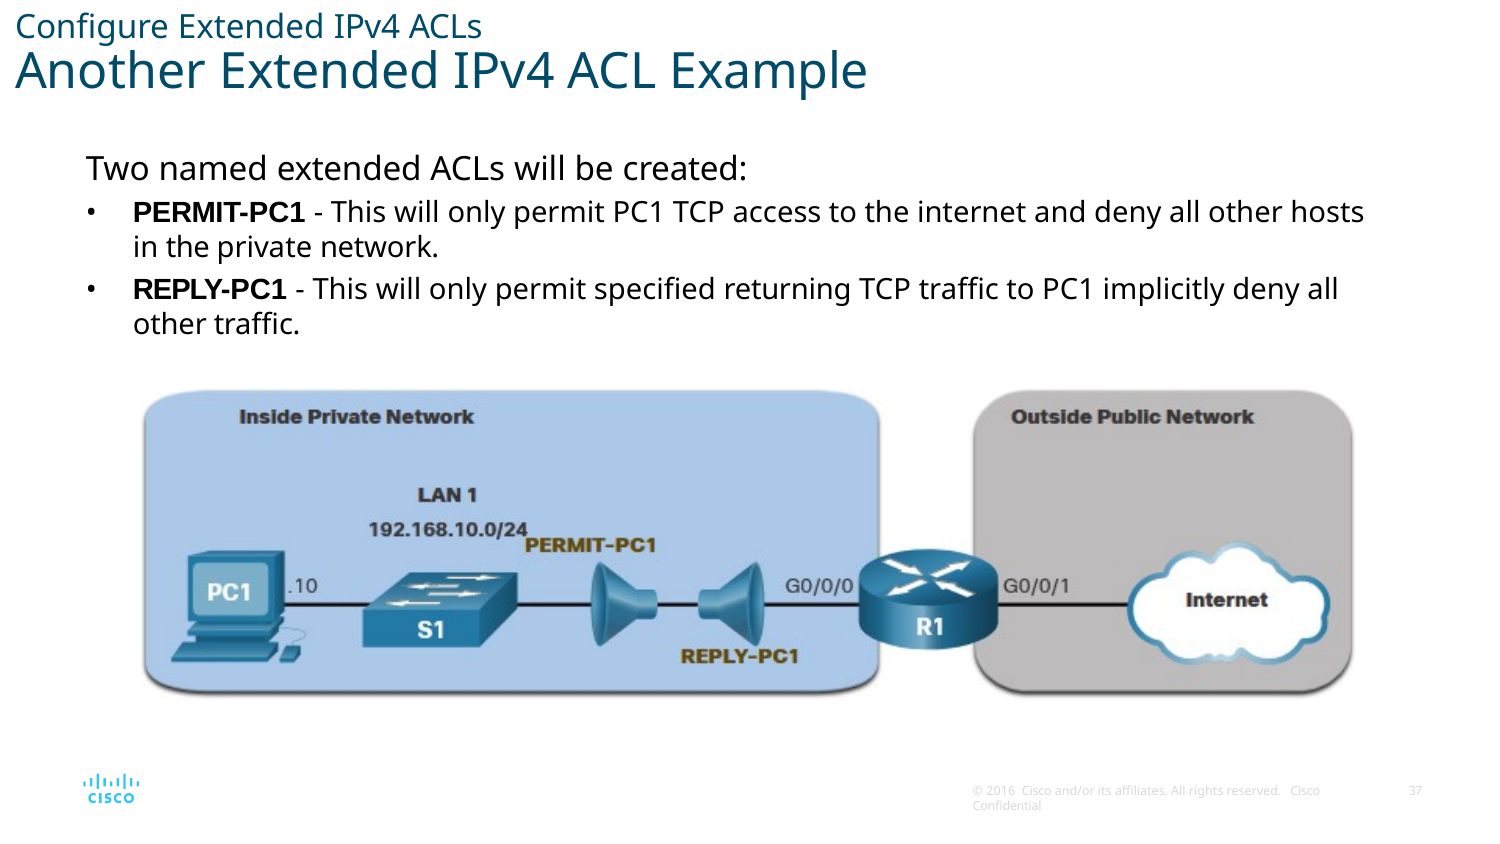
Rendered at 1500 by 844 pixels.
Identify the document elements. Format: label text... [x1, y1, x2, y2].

footer © 2016 Cisco and/or its affiliates. All rights reserved. Cisco Confidential [970, 782, 1381, 844]
slide_number 10 [1406, 782, 1432, 844]
title Configure Extended IPv4 ACLs Another Extended IPv4 ACL Example [12, 9, 1355, 153]
picture [140, 388, 1357, 702]
list Two named extended ACLs will be created: PERMIT-PC1 - This will only permit PC1 TCP access to the internet and deny all other hosts in the private network. REPLY-PC1 - This will only permit specified returning TCP traffic to PC1 implicitly deny all other traffic. [83, 136, 1395, 622]
